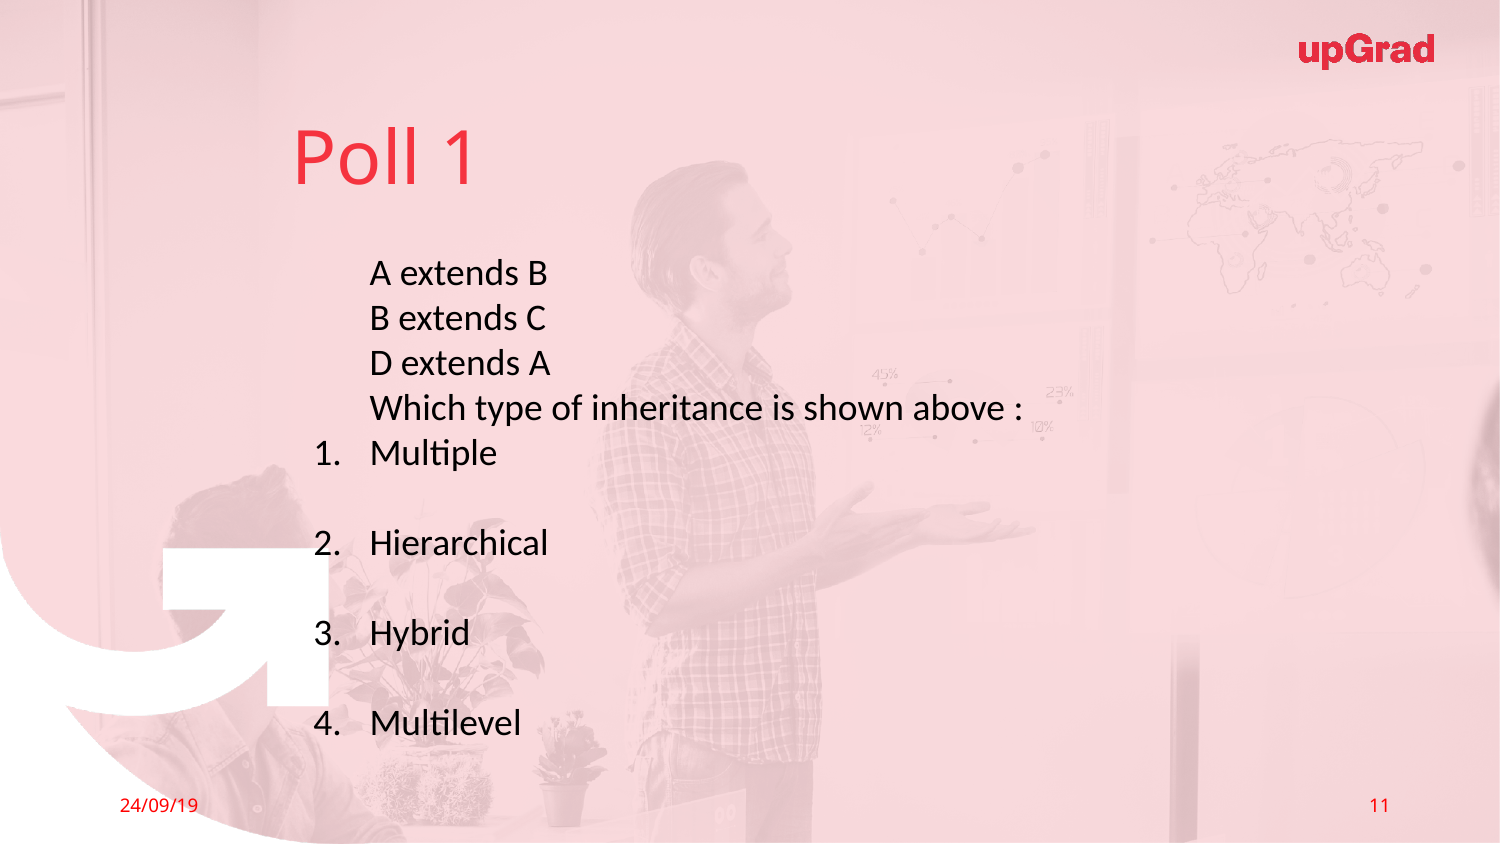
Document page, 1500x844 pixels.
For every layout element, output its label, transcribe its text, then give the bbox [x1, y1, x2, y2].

text_box A extends B B extends C D extends A Which type of inheritance is shown above : Multiple Hierarchical Hybrid Multilevel [279, 240, 1220, 756]
picture [1299, 33, 1434, 70]
text_box [0, 0, 1500, 844]
text_box 24/09/19 [104, 782, 443, 827]
text_box Poll 1 [280, 52, 1182, 240]
text_box 11 [1068, 782, 1406, 828]
